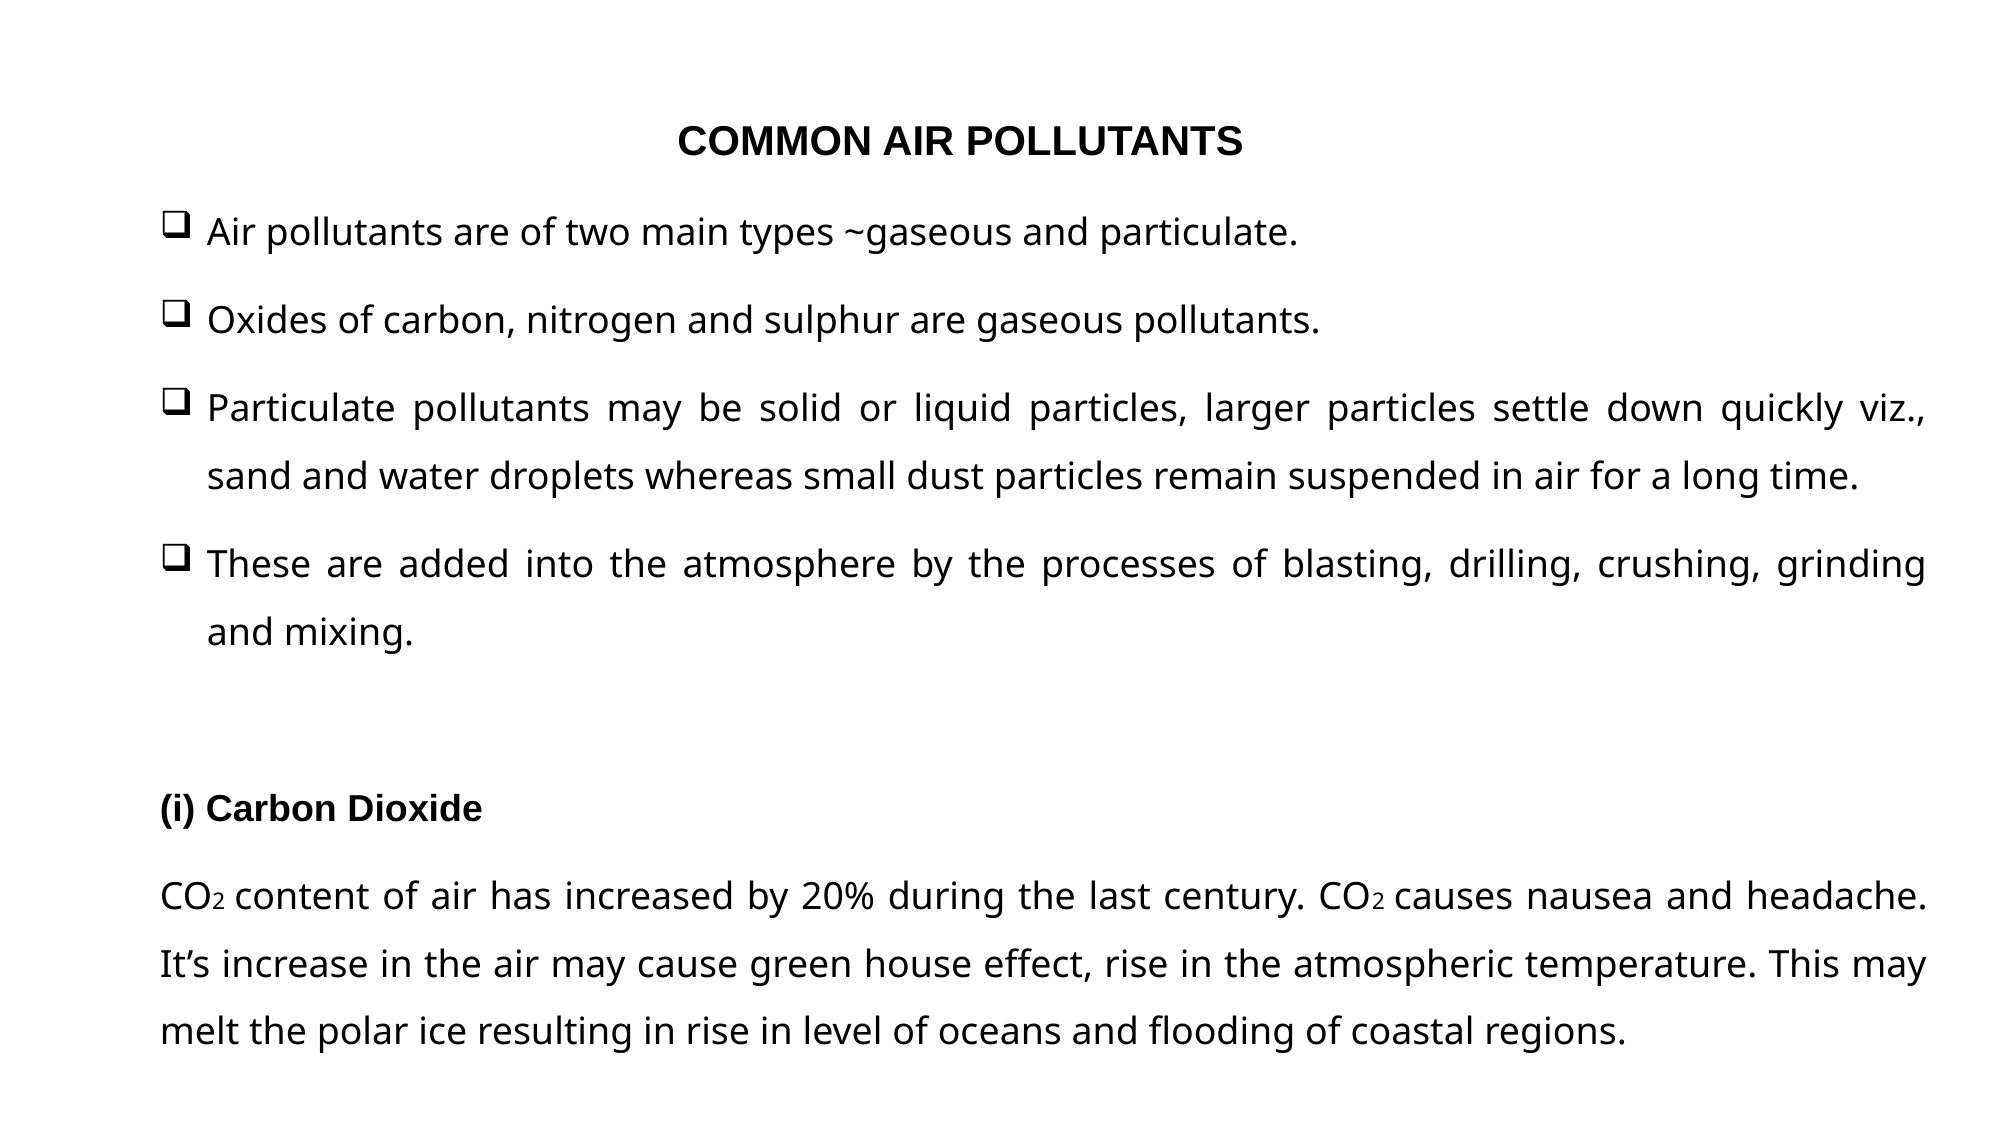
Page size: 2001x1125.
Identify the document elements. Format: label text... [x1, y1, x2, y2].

text_box COMMON AIR POLLUTANTS Air pollutants are of two main types ~gaseous and particulate. Oxides of carbon, nitrogen and sulphur are gaseous pollutants. Particulate pollutants may be solid or liquid particles, larger particles settle down quickly viz., sand and water droplets whereas small dust particles remain suspended in air for a long time. These are added into the atmosphere by the processes of blasting, drilling, crushing, grinding and mixing. (i) Carbon Dioxide CO2 content of air has increased by 20% during the last century. CO2 causes nausea and headache. It’s increase in the air may cause green house effect, rise in the atmospheric temperature. This may melt the polar ice resulting in rise in level of oceans and flooding of coastal regions. [145, 81, 1943, 1060]
